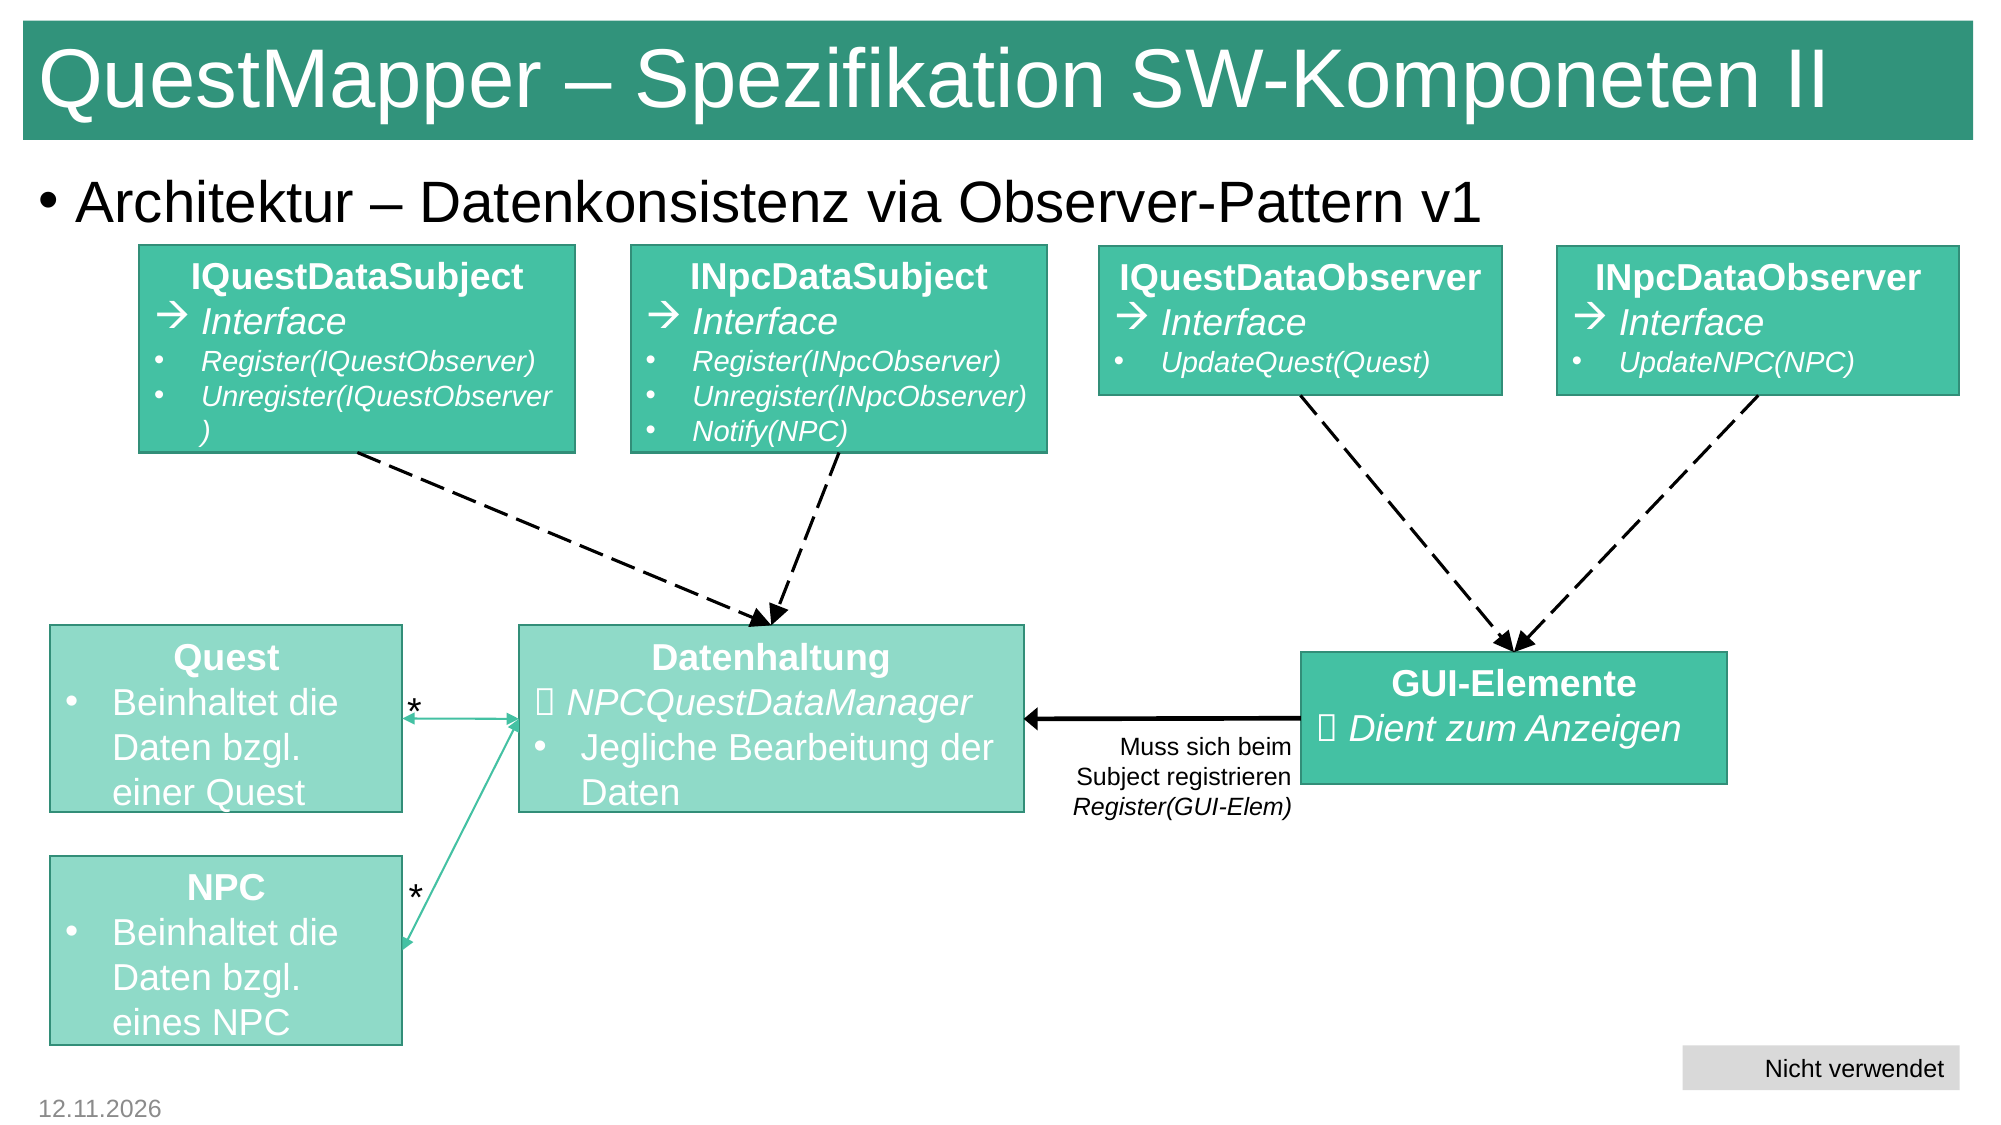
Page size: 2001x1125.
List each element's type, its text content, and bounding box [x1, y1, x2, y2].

text_box Muss sich beim Subject registrieren Register(GUI-Elem) [1030, 722, 1308, 828]
title QuestMapper – Spezifikation SW-Komponeten II [23, 20, 1974, 140]
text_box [1514, 395, 1759, 653]
text_box IQuestDataObserver Interface UpdateQuest(Quest) [1098, 245, 1503, 396]
text_box GUI-Elemente  Dient zum Anzeigen [1300, 653, 1728, 785]
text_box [357, 452, 771, 626]
list Architektur – Datenkonsistenz via Observer-Pattern v1 [23, 164, 1960, 248]
text_box Quest Beinhaltet die Daten bzgl. einer Quest [49, 624, 403, 813]
text_box IQuestDataSubject Interface Register(IQuestObserver) Unregister(IQuestObserver) Notify(Quest) [138, 244, 576, 454]
text_box Nicht verwendet [1682, 1045, 1960, 1091]
text_box Datenhaltung  NPCQuestDataManager Jegliche Bearbeitung der Daten [518, 624, 1025, 813]
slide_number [23, 1090, 474, 1125]
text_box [771, 452, 839, 626]
text_box NPC Beinhaltet die Daten bzgl. eines NPC [49, 855, 403, 1046]
text_box INpcDataObserver Interface UpdateNPC(NPC) [1556, 245, 1960, 396]
text_box * [392, 679, 430, 740]
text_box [402, 718, 519, 951]
text_box INpcDataSubject Interface Register(INpcObserver) Unregister(INpcObserver) Notify(NPC) [630, 244, 1048, 454]
text_box * [393, 865, 402, 926]
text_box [1300, 395, 1514, 653]
